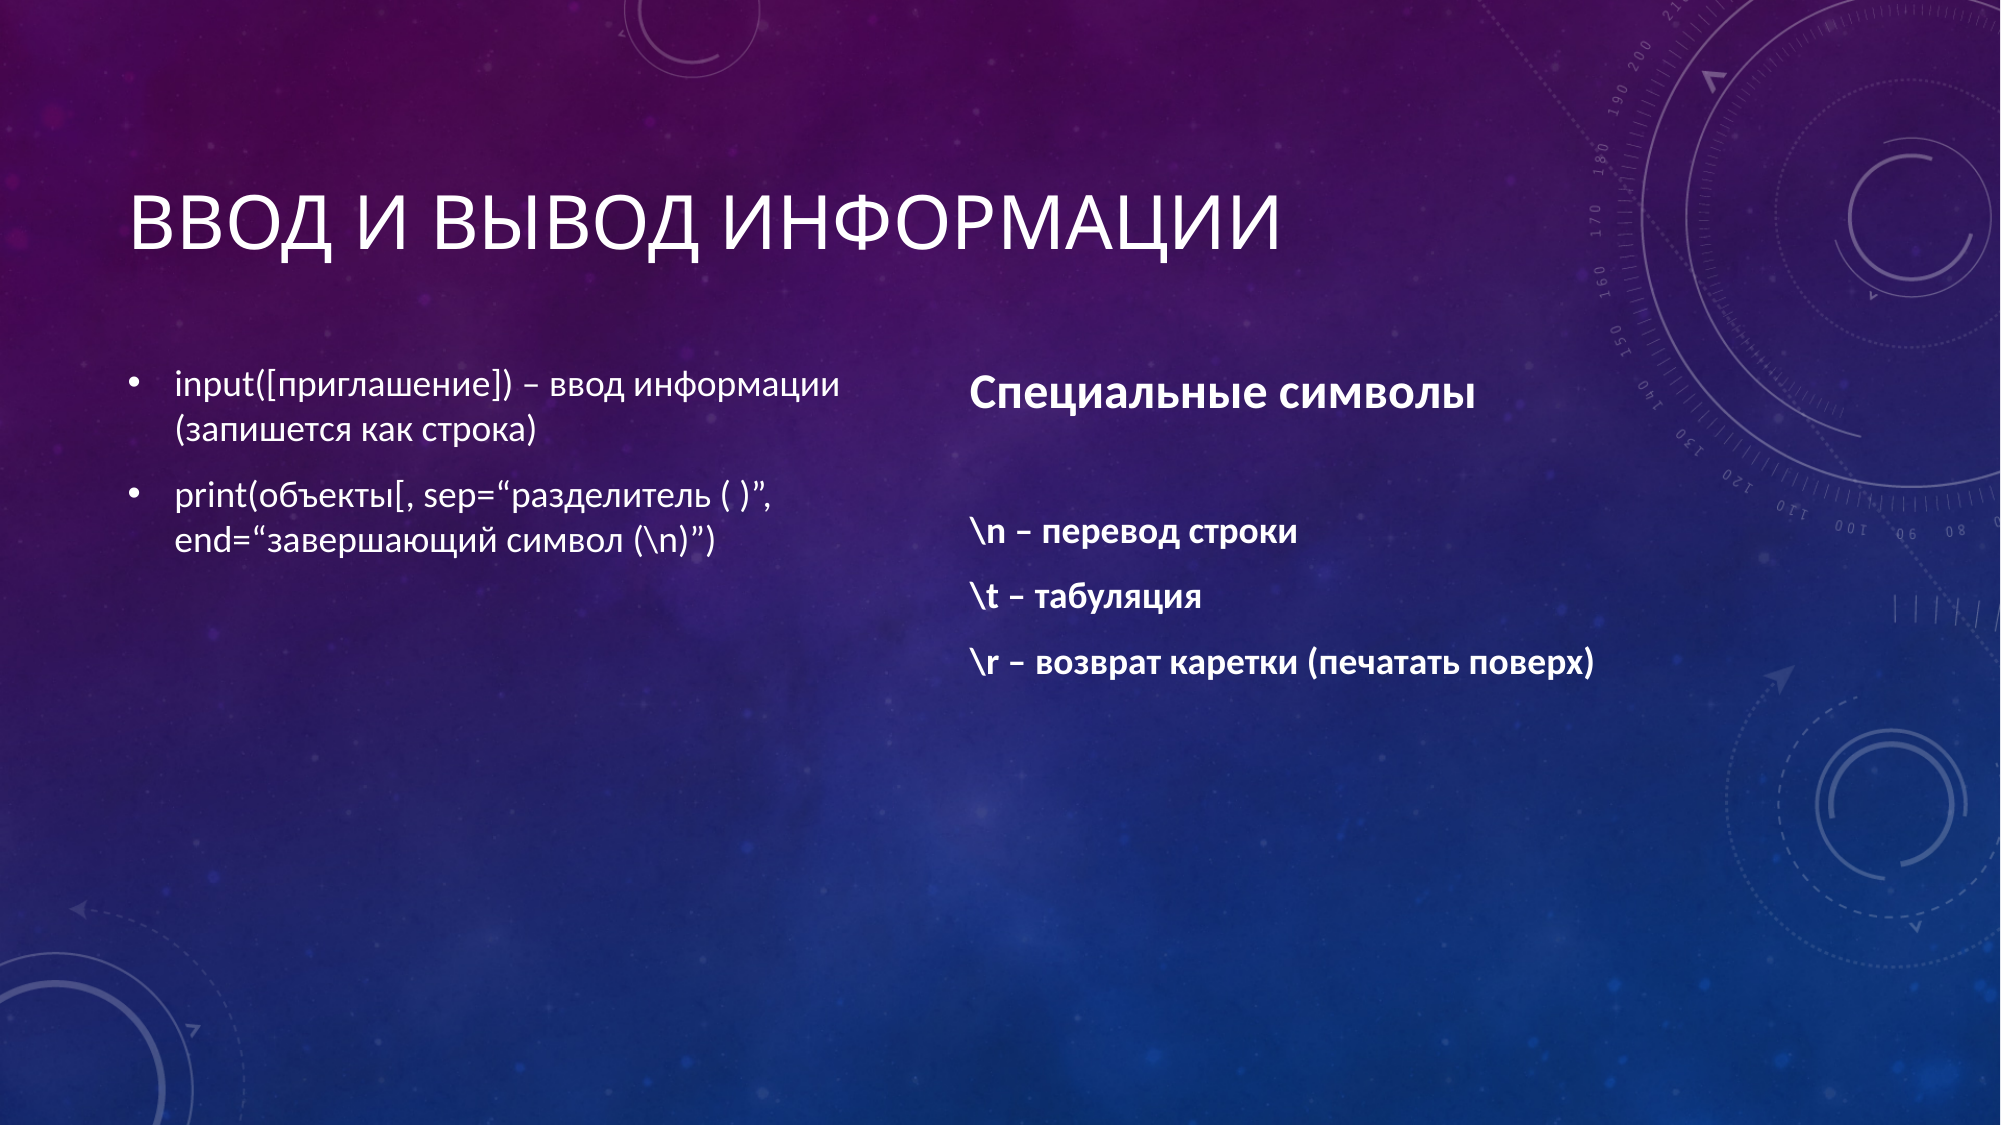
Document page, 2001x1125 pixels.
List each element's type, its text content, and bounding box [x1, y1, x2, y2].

picture [0, 0, 2001, 1125]
list Специальные символы \n – перевод строки \t – табуляция \r – возврат каретки (печатать поверх) [955, 351, 1775, 950]
list input([приглашение]) – ввод информации (запишется как строка) print(объекты[, sep=“разделитель ( )”, end=“завершающий символ (\n)”) [112, 351, 932, 950]
title ВВОД и вывод информации [112, 99, 1775, 339]
